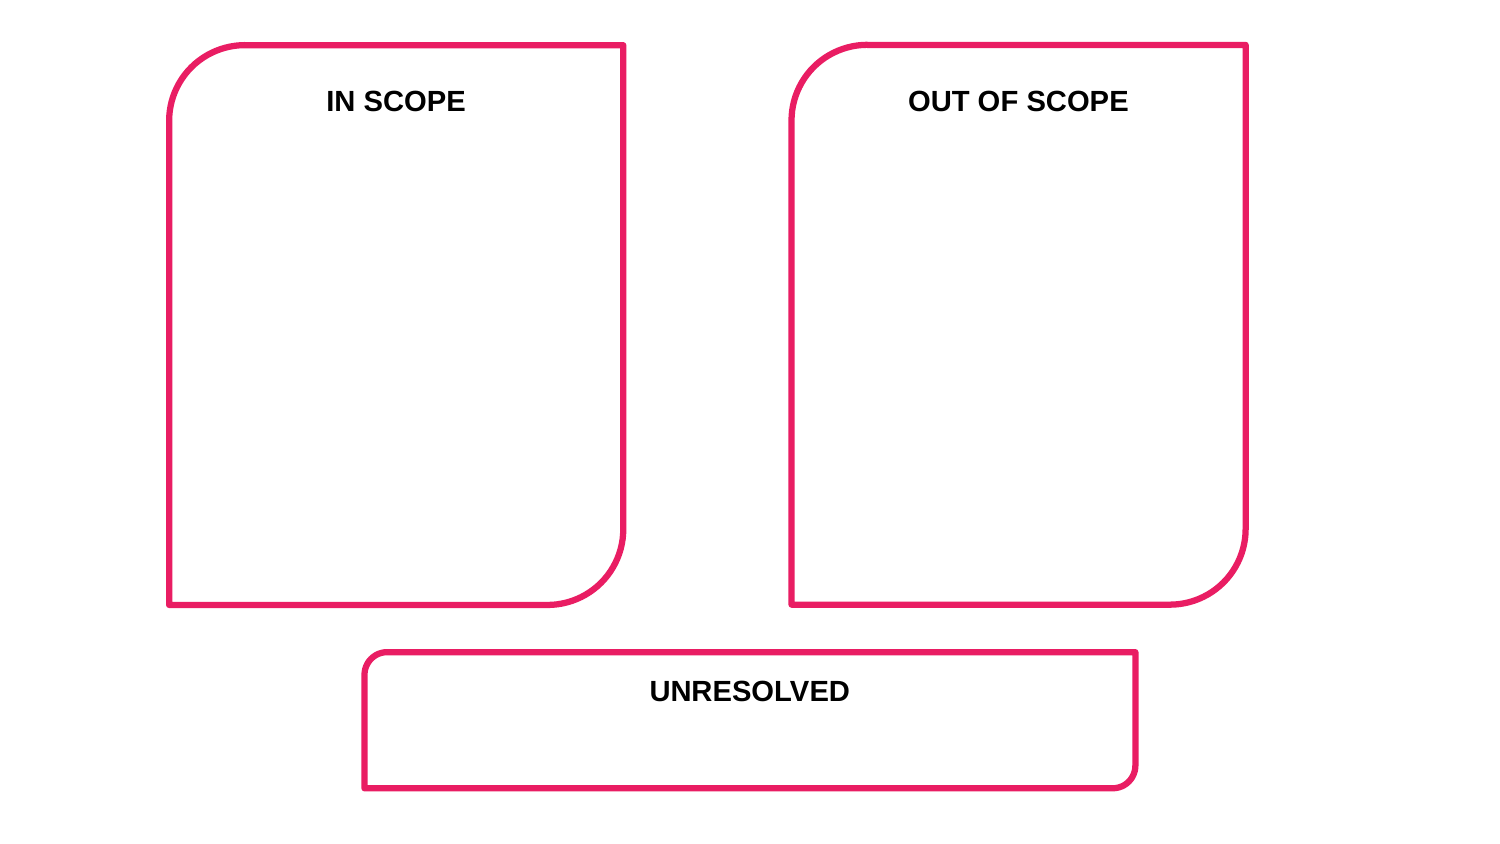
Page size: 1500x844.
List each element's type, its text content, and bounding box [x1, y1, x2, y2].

text_box OUT OF SCOPE [791, 44, 1246, 605]
text_box IN SCOPE [169, 45, 624, 605]
text_box UNRESOLVED [364, 652, 1136, 789]
